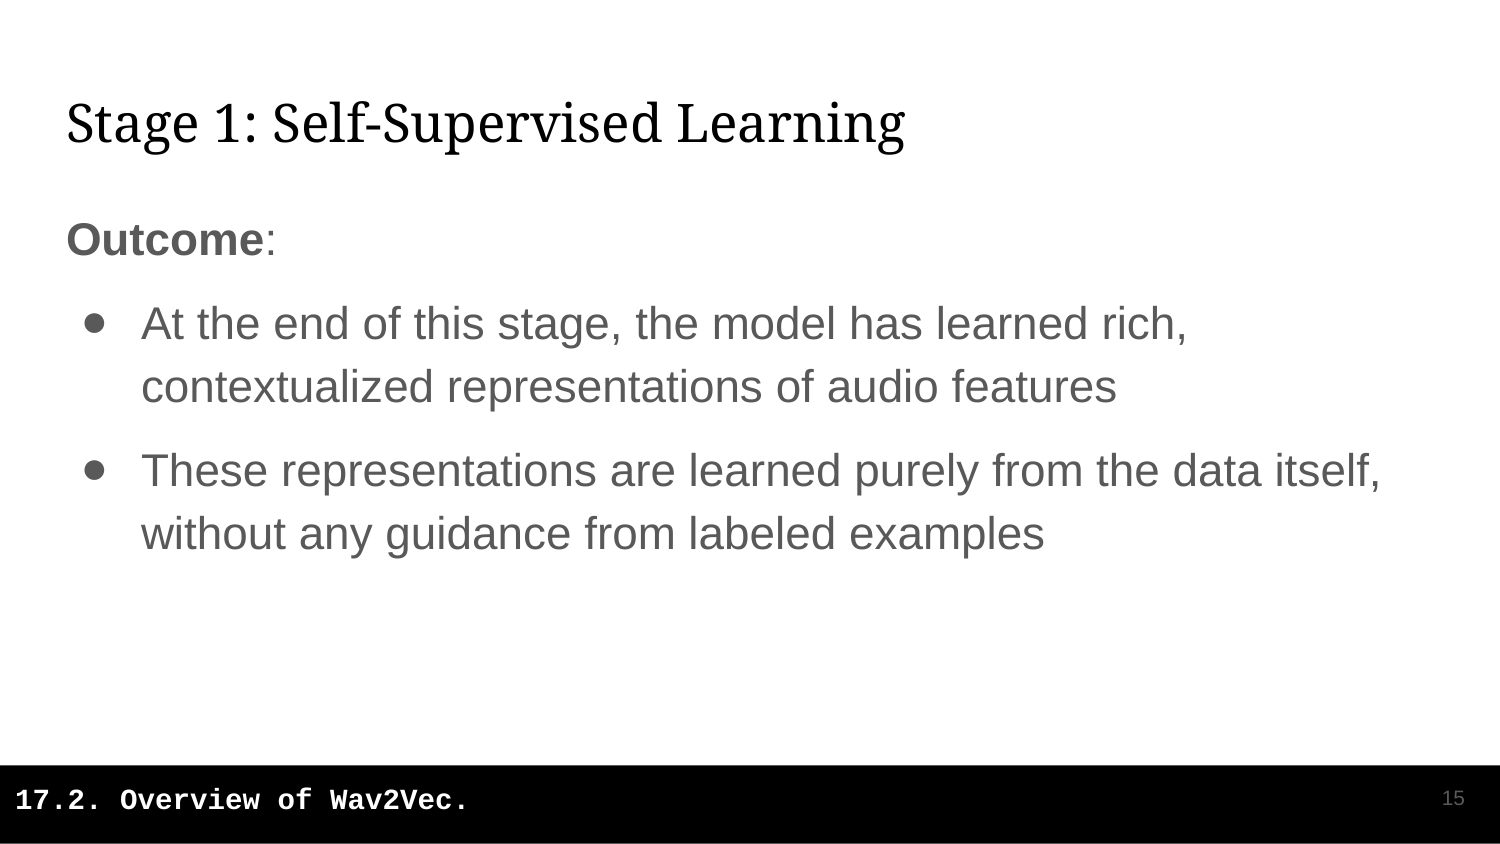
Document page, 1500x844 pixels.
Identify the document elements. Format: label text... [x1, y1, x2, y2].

title Stage 1: Self-Supervised Learning [51, 74, 1449, 169]
slide_number ‹#› [1389, 764, 1480, 830]
list Outcome: At the end of this stage, the model has learned rich, contextualized representations of audio features These representations are learned purely from the data itself, without any guidance from labeled examples [51, 186, 1449, 729]
text_box 17.2. Overview of Wav2Vec. [0, 765, 1500, 844]
